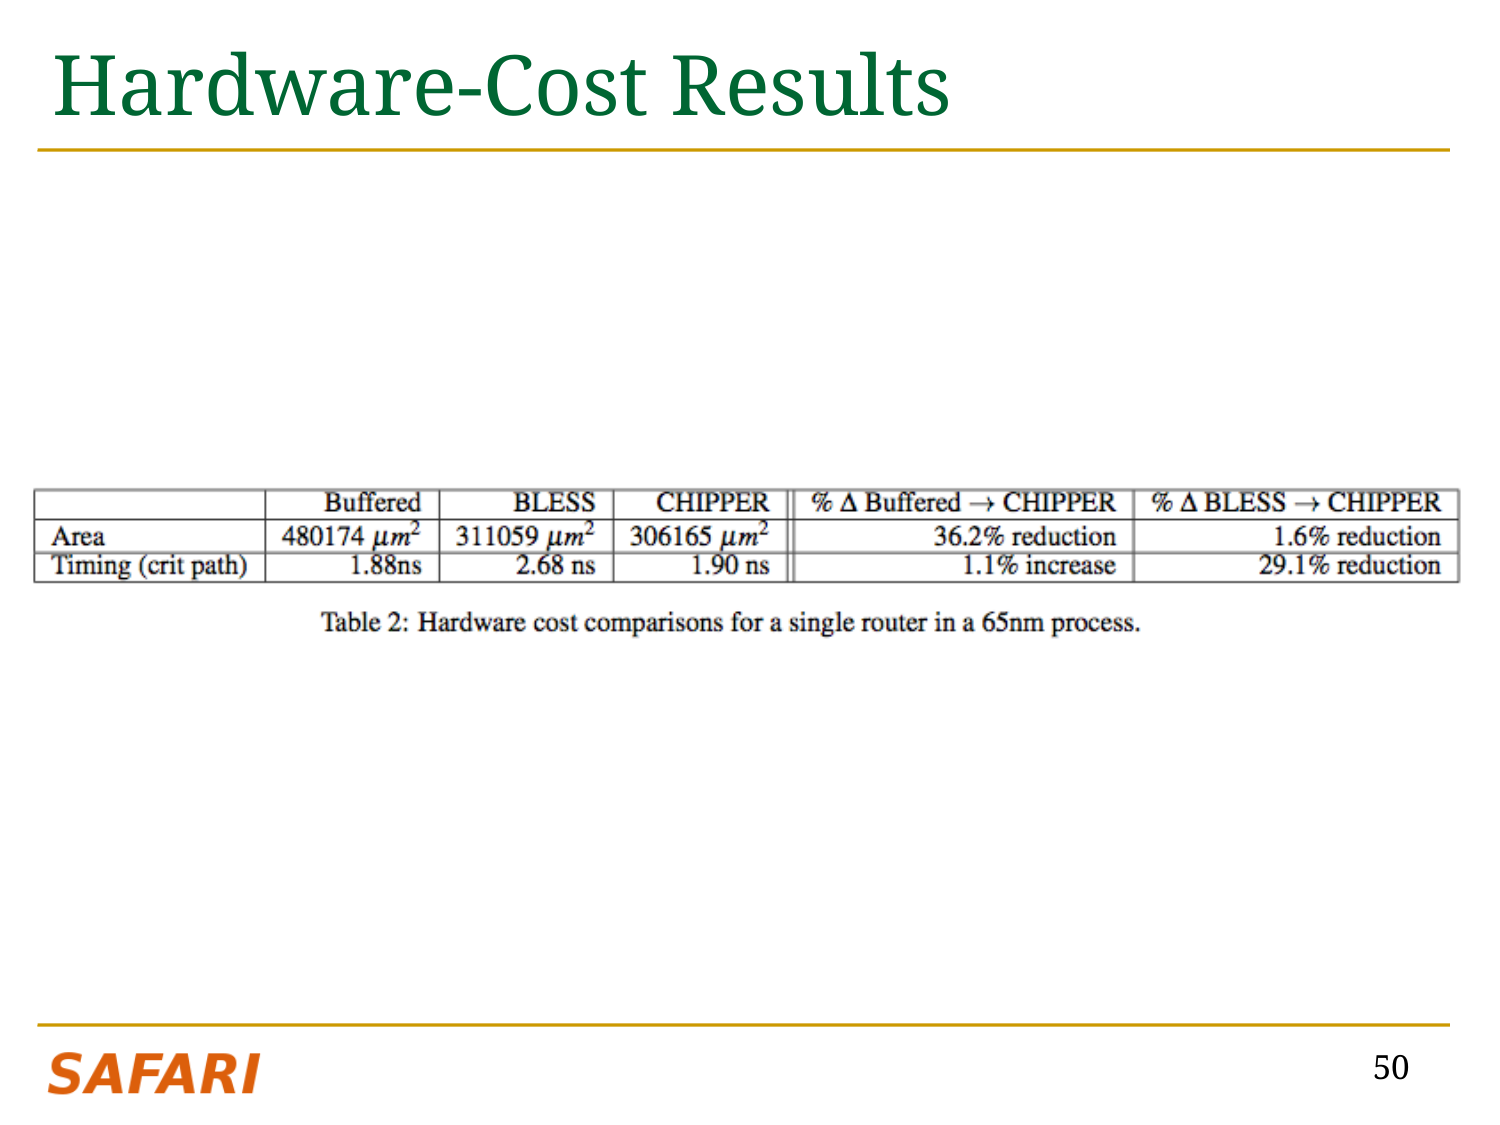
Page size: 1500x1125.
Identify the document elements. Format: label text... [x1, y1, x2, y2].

title Hardware-Cost Results [37, 24, 1451, 150]
picture [0, 460, 1500, 662]
picture [46, 1042, 268, 1107]
slide_number 50 [1074, 1023, 1426, 1100]
